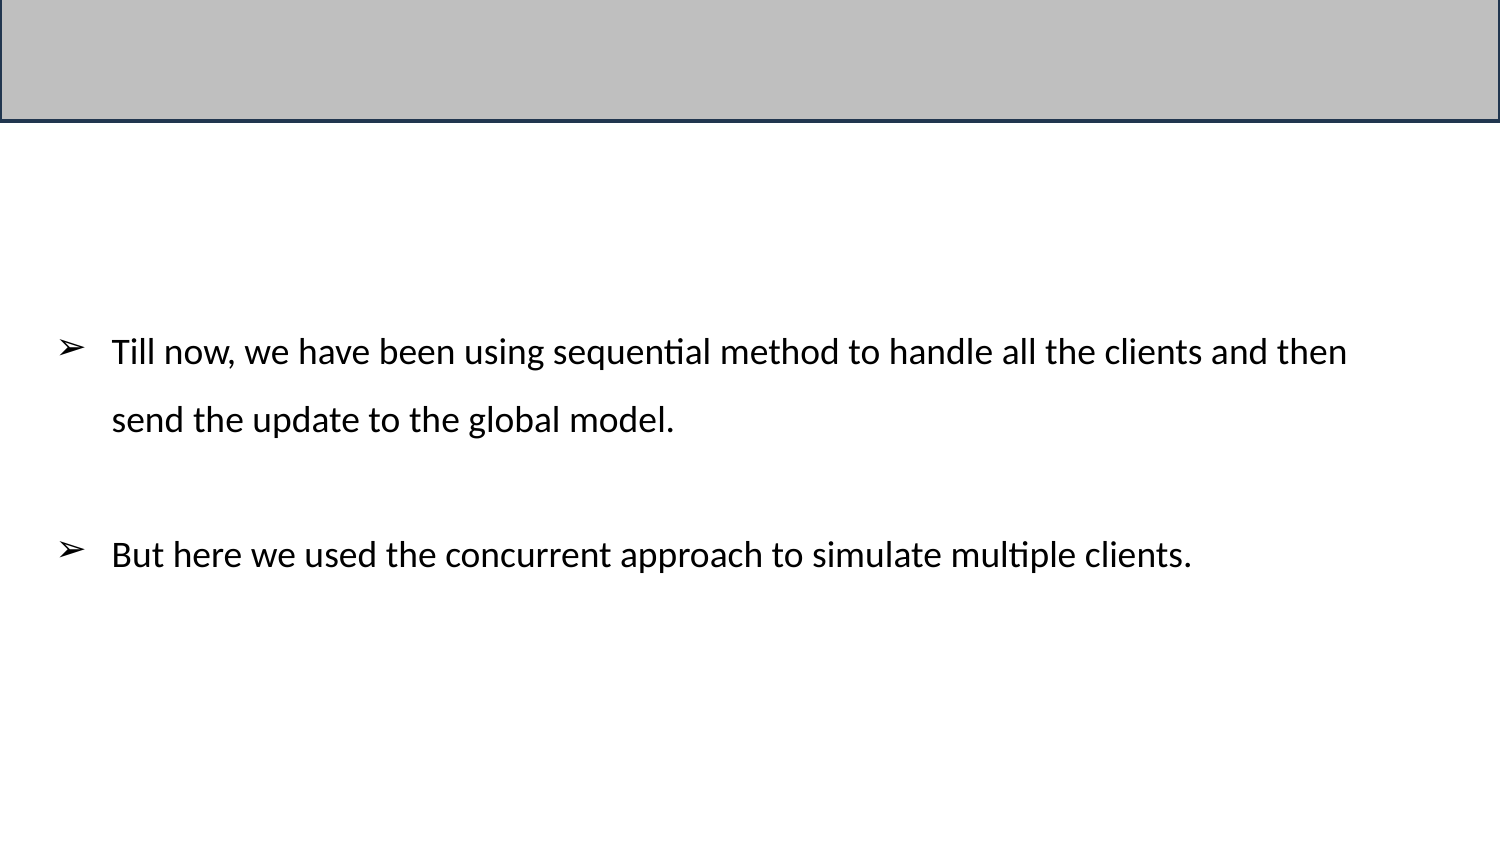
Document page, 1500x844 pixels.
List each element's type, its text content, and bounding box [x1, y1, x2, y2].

text_box [0, 0, 1500, 122]
text_box Till now, we have been using sequential method to handle all the clients and then send the update to the global model. But here we used the concurrent approach to simulate multiple clients. [21, 289, 1417, 844]
